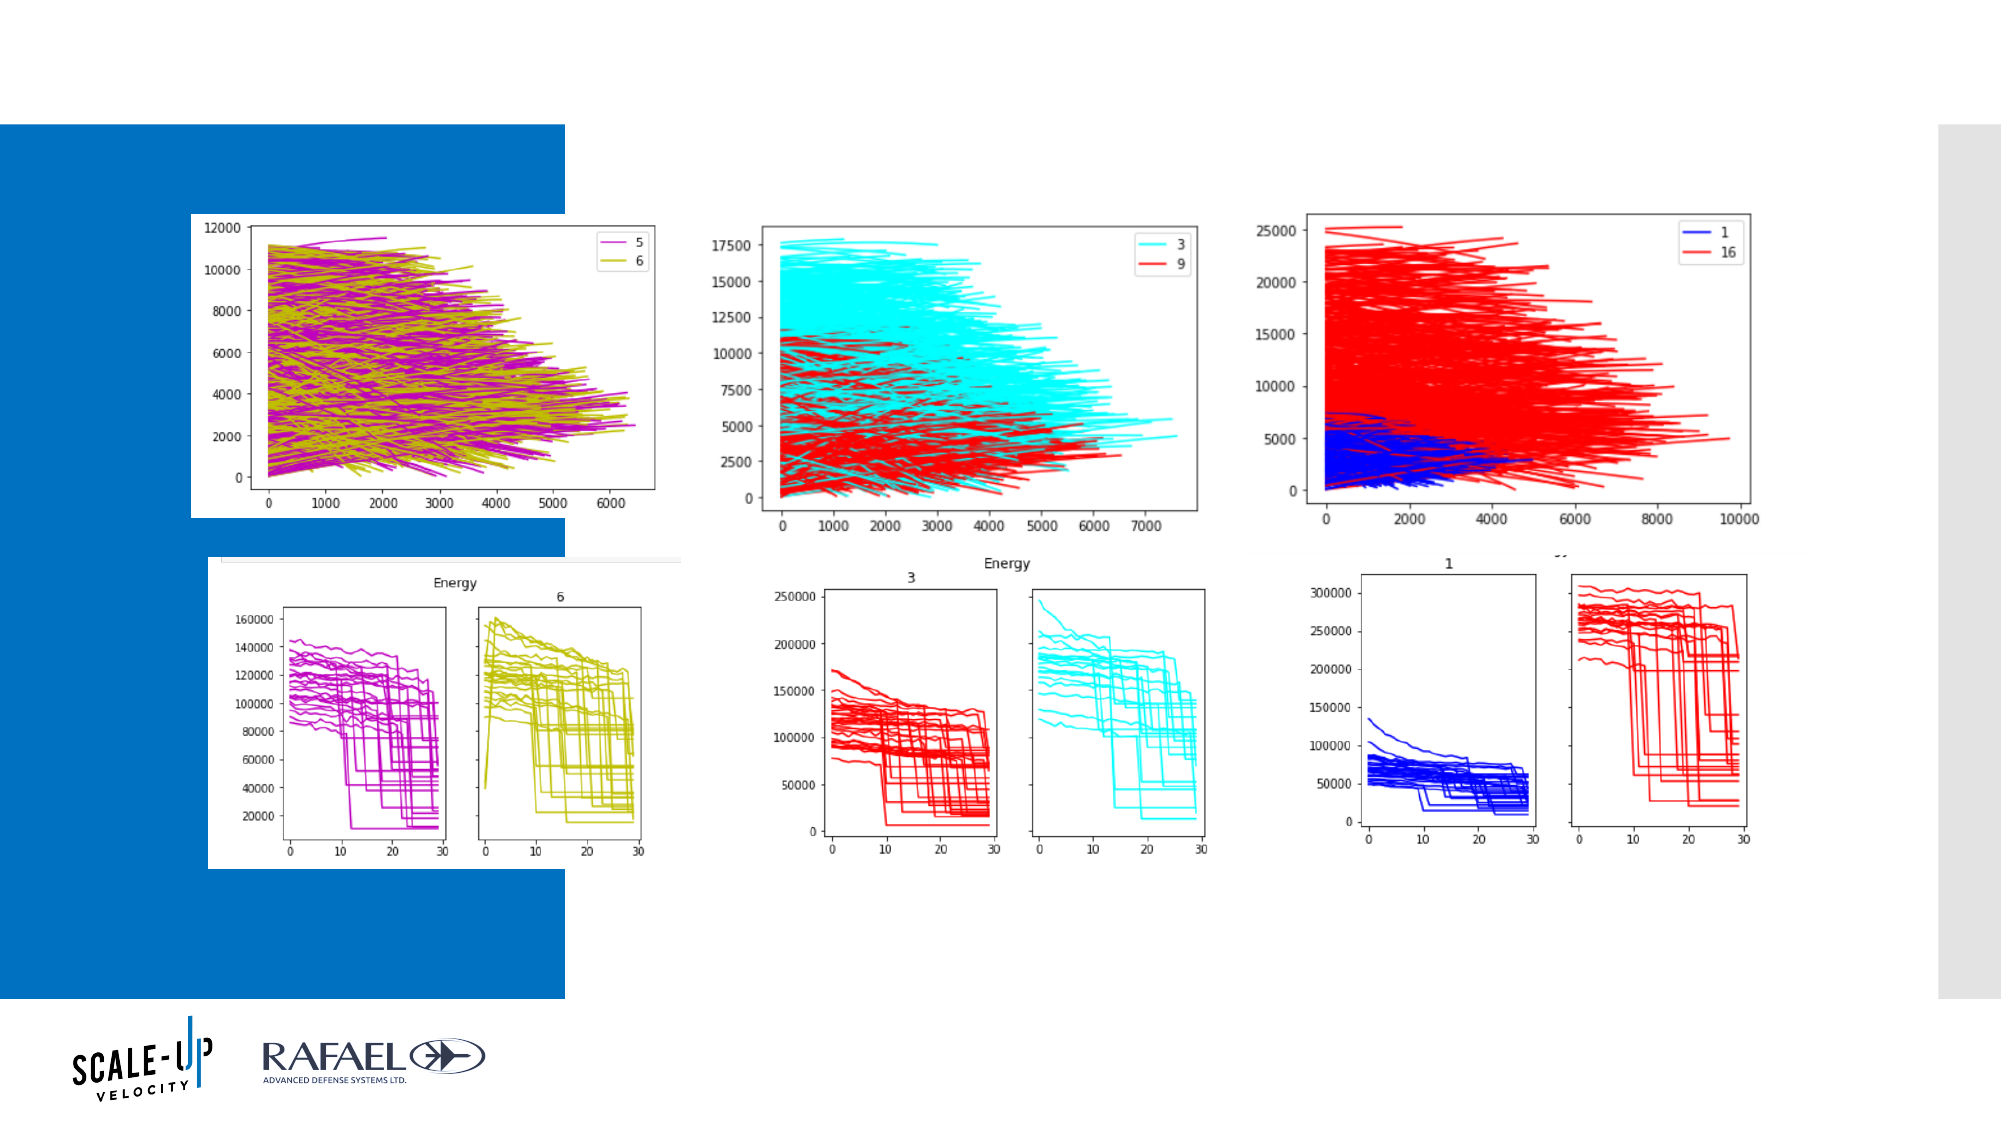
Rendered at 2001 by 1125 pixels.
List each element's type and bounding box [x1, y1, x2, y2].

picture [254, 943, 489, 1125]
picture [191, 214, 681, 518]
picture [208, 557, 681, 869]
picture [60, 1006, 227, 1114]
picture [695, 195, 1811, 875]
list [1268, 555, 1811, 862]
